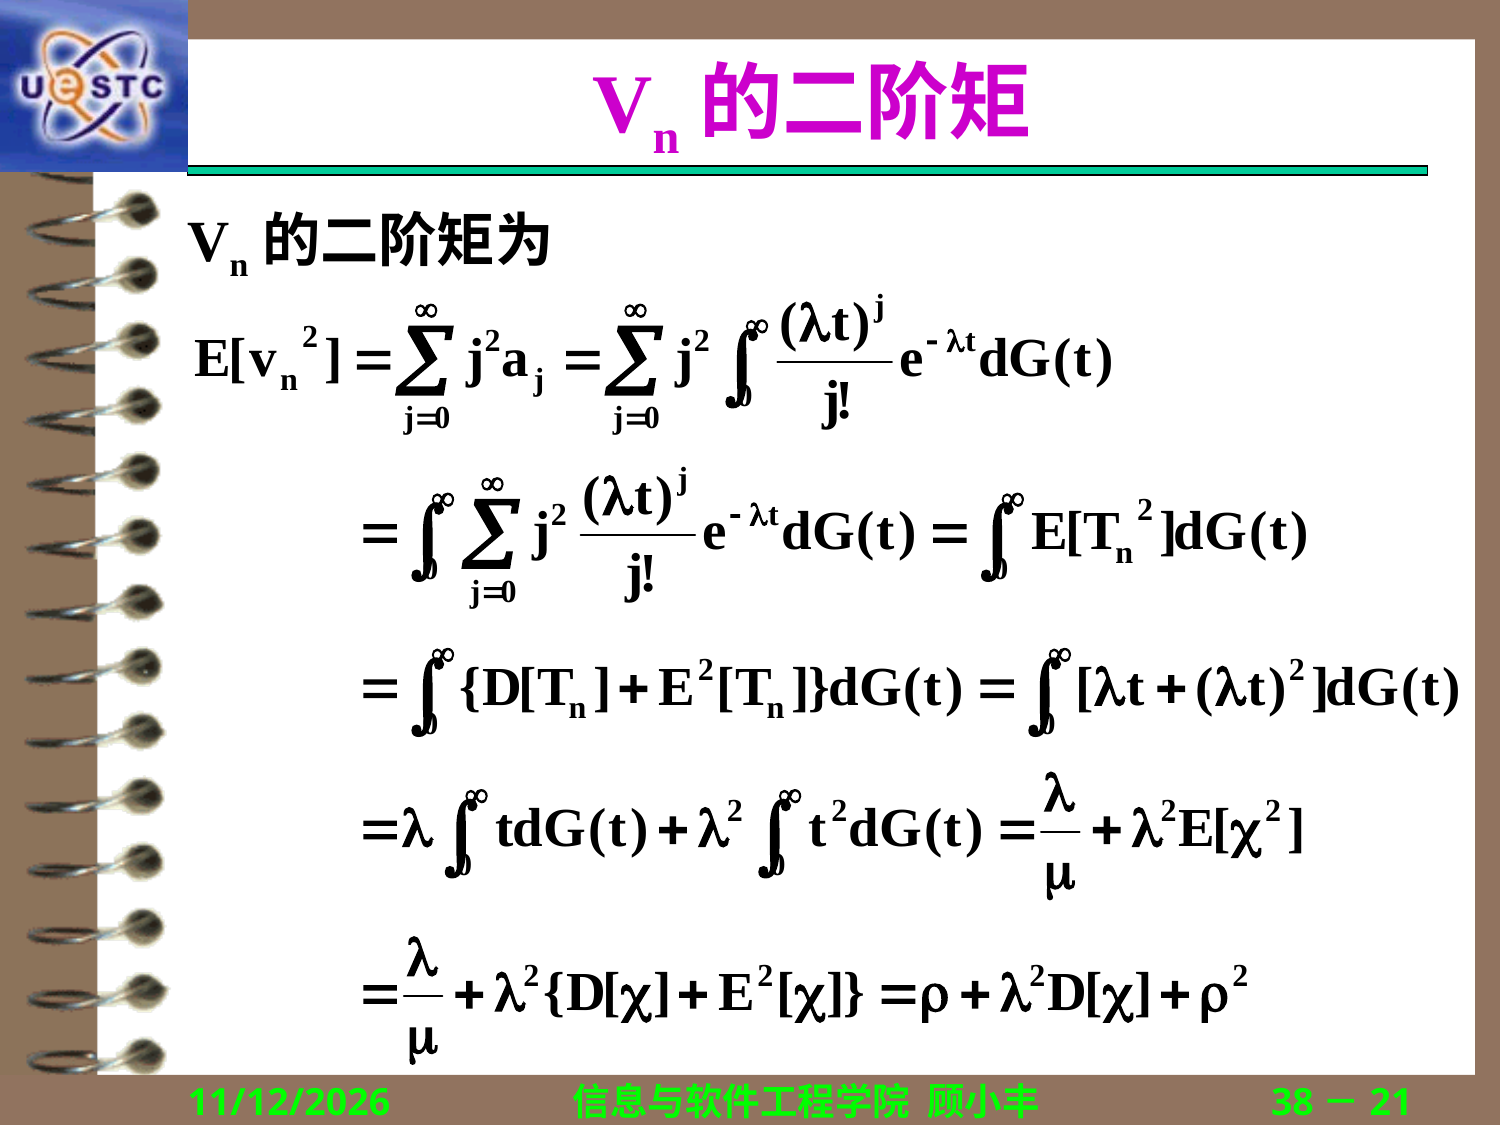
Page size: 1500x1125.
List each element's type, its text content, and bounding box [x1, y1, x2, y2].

list Vn的二阶矩为 [187, 187, 1339, 272]
title Vn的二阶矩 [200, 56, 1425, 157]
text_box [349, 754, 1313, 911]
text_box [349, 453, 1317, 619]
footer 信息与软件工程学院 顾小丰 [462, 1084, 1151, 1123]
slide_number 38－21 [1162, 1077, 1413, 1123]
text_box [349, 626, 1469, 747]
picture [0, 0, 194, 1075]
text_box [187, 279, 1123, 446]
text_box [349, 918, 1258, 1076]
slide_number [187, 1077, 462, 1123]
